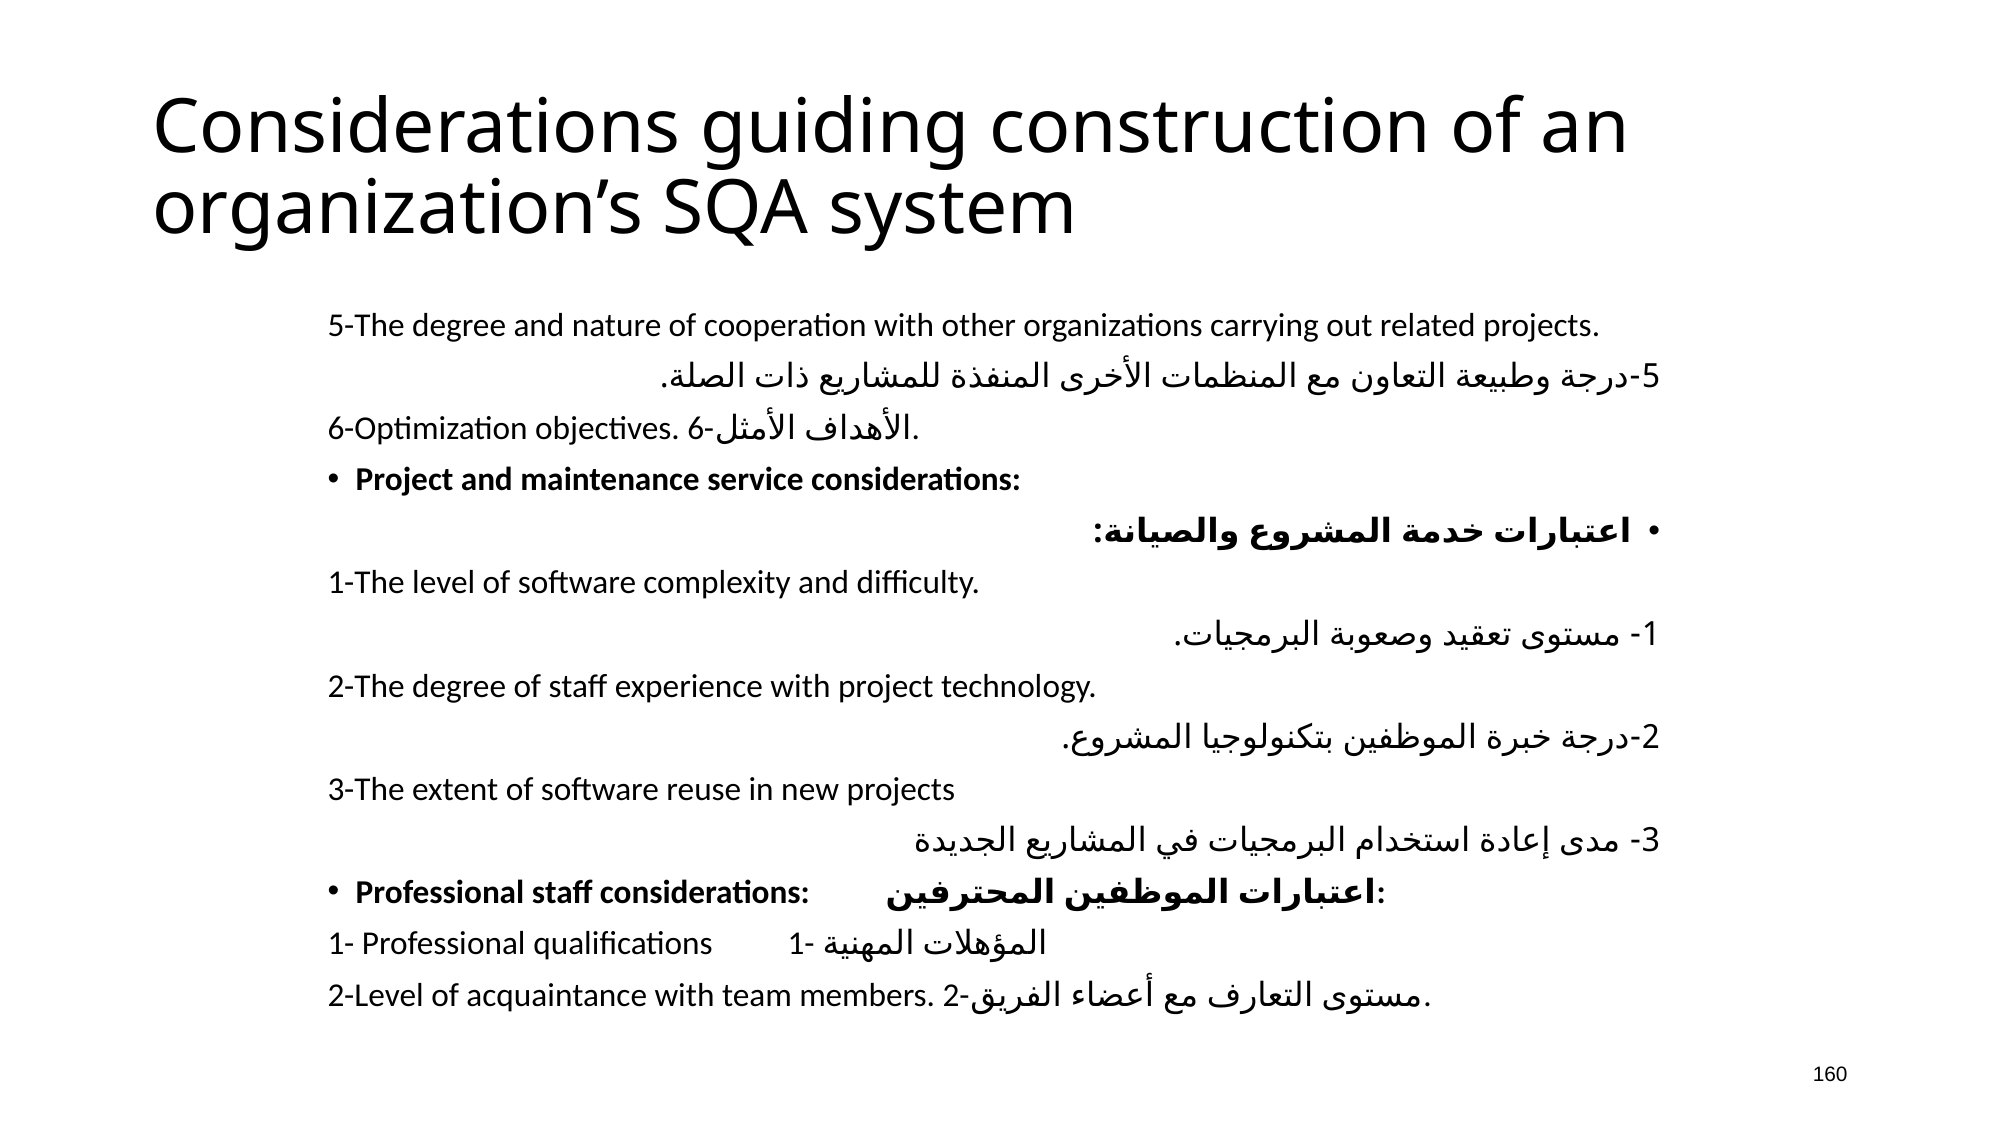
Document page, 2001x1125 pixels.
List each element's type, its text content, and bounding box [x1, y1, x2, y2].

title Considerations guiding construction of an organization’s SQA system [137, 59, 1863, 278]
slide_number 160 [1412, 1042, 1863, 1103]
list 5-The degree and nature of cooperation with other organizations carrying out related projects. 5-درجة وطبيعة التعاون مع المنظمات الأخرى المنفذة للمشاريع ذات الصلة. 6-Optimization objectives. 6-الأهداف الأمثل. Project and maintenance service considerations: اعتبارات خدمة المشروع والصيانة: 1-The level of software complexity and difficulty. 1- مستوى تعقيد وصعوبة البرمجيات. 2-The degree of staff experience with project technology. 2-درجة خبرة الموظفين بتكنولوجيا المشروع. 3-The extent of software reuse in new projects 3- مدى إعادة استخدام البرمجيات في المشاريع الجديدة Professional staff considerations: اعتبارات الموظفين المحترفين: 1- Professional qualifications 1- المؤهلات المهنية 2-Level of acquaintance with team members. 2-مستوى التعارف مع أعضاء الفريق. [312, 299, 1675, 1000]
